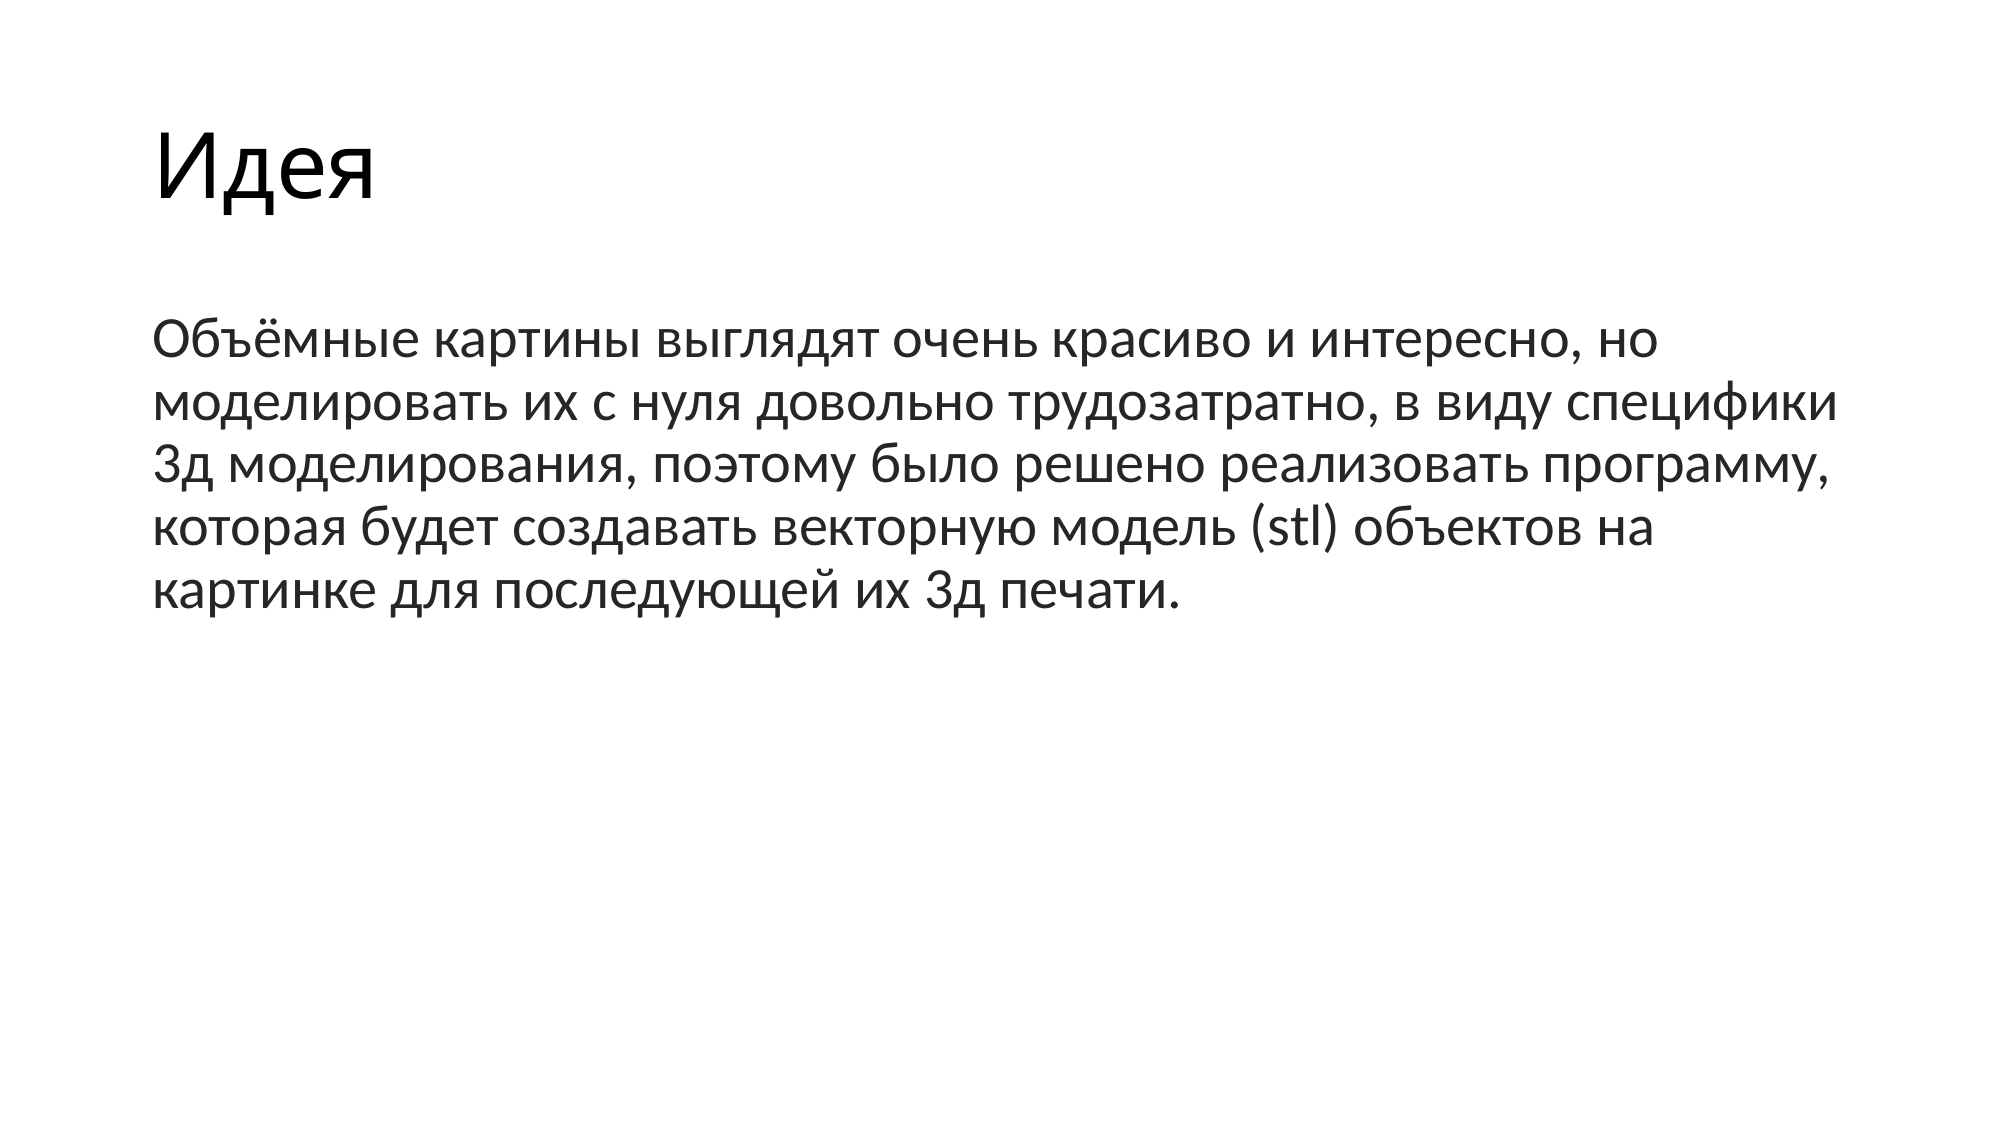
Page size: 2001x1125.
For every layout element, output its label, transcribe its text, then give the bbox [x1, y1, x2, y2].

list Объёмные картины выглядят очень красиво и интересно, но моделировать их с нуля довольно трудозатратно, в виду специфики 3д моделирования, поэтому было решено реализовать программу, которая будет создавать векторную модель (stl) объектов на картинке для последующей их 3д печати. [137, 299, 1863, 1014]
title Идея [137, 59, 1863, 278]
